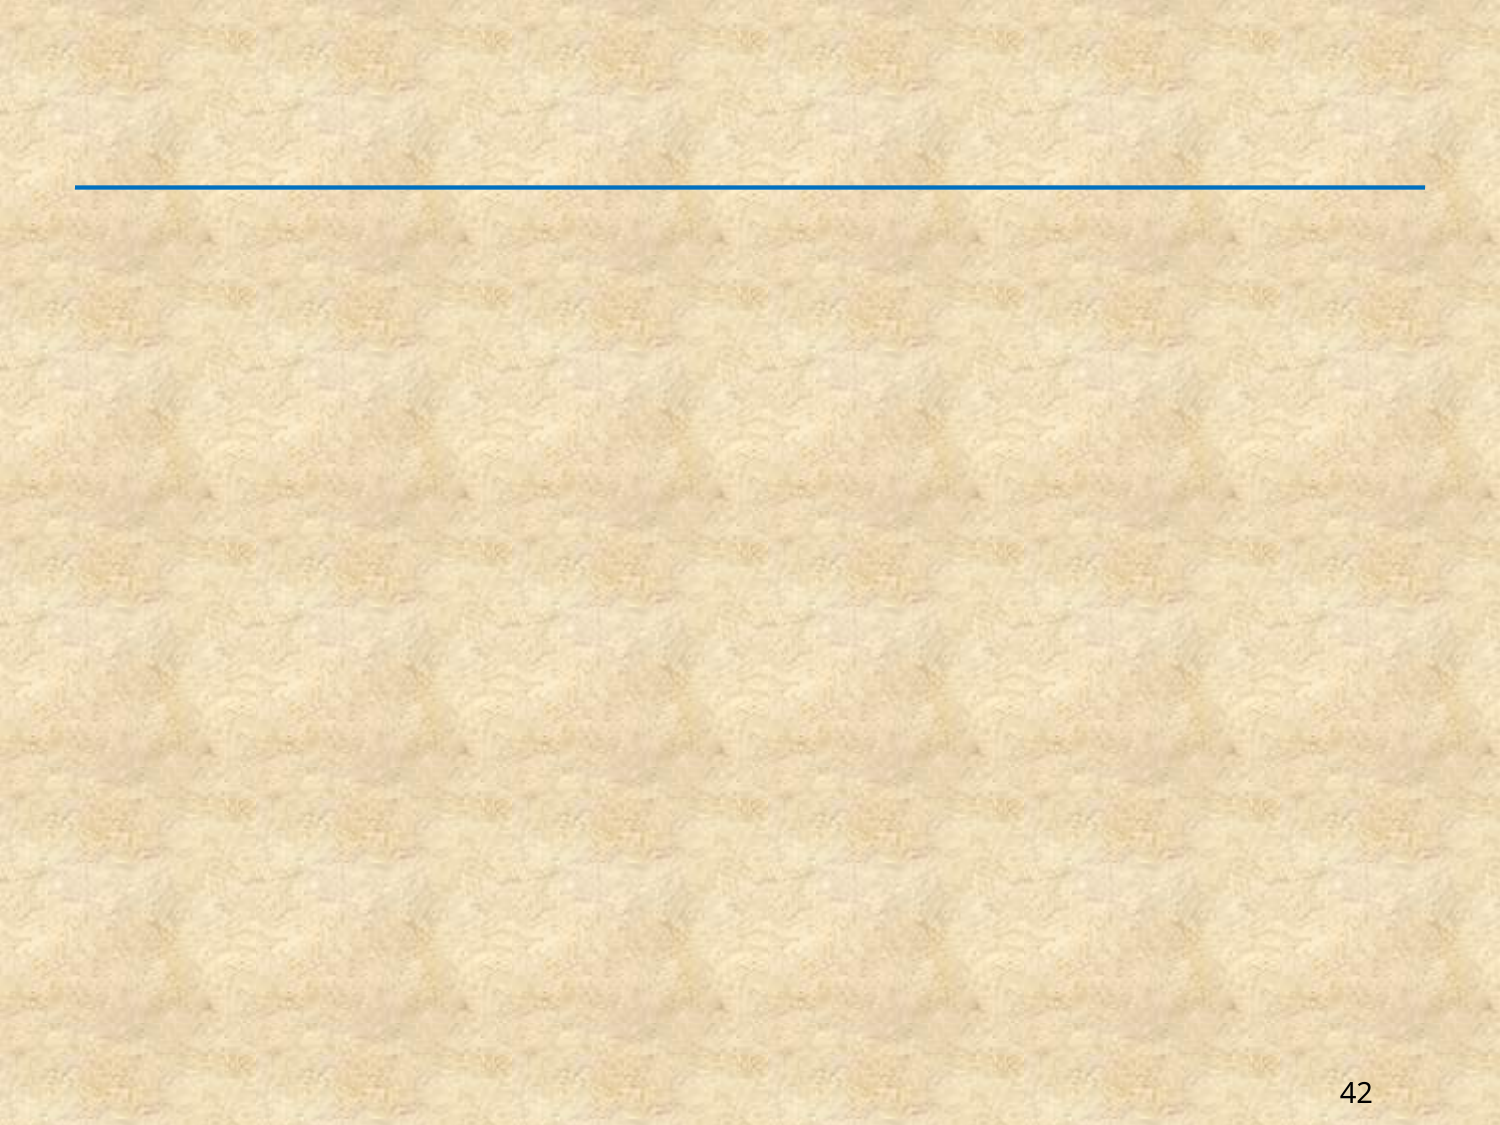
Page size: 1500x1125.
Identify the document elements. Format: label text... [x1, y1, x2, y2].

slide_number 42 [1325, 1066, 1425, 1125]
picture [0, 0, 1500, 1125]
